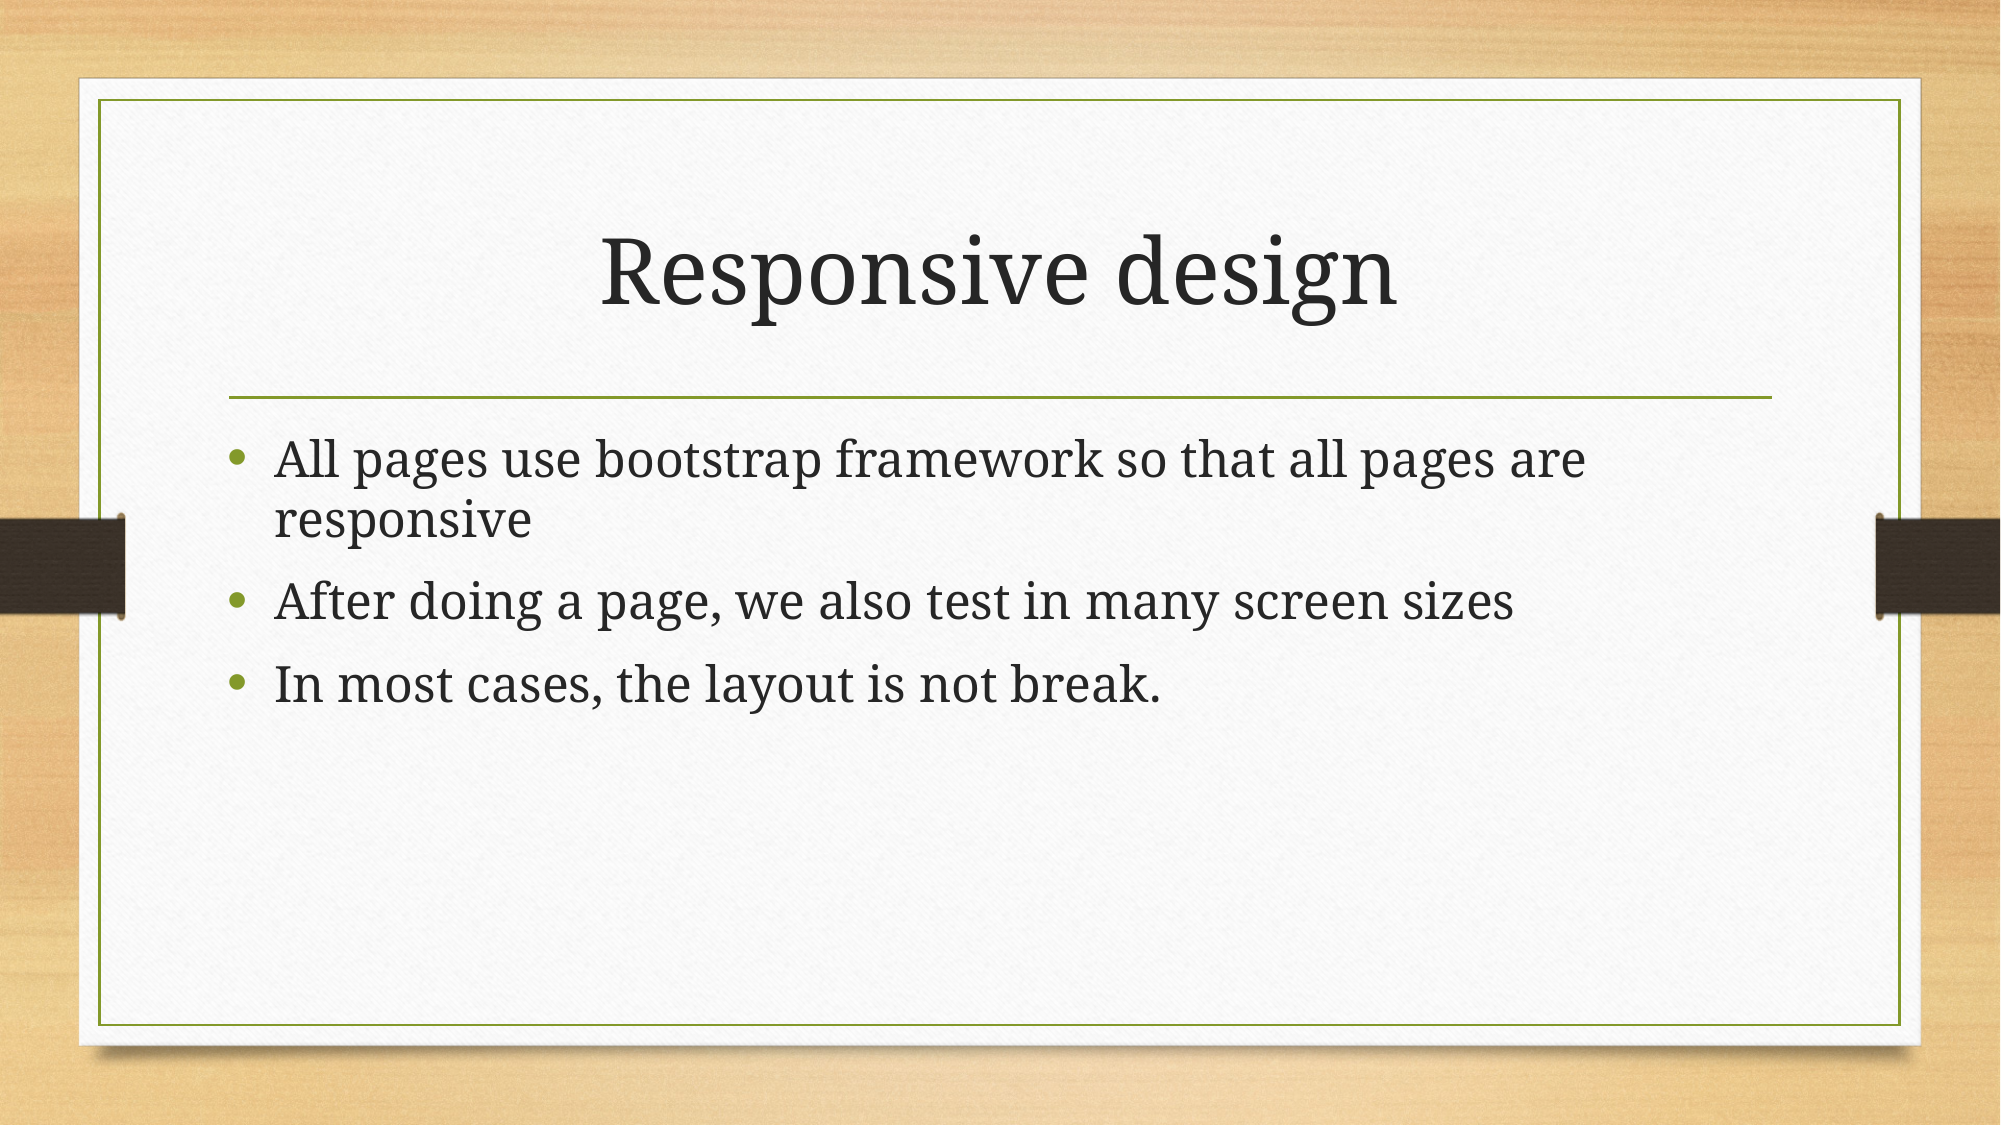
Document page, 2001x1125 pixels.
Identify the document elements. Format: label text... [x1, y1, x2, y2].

title Responsive design [212, 161, 1788, 375]
list All pages use bootstrap framework so that all pages are responsive After doing a page, we also test in many screen sizes In most cases, the layout is not break. [212, 419, 1788, 964]
picture [0, 0, 2001, 1125]
